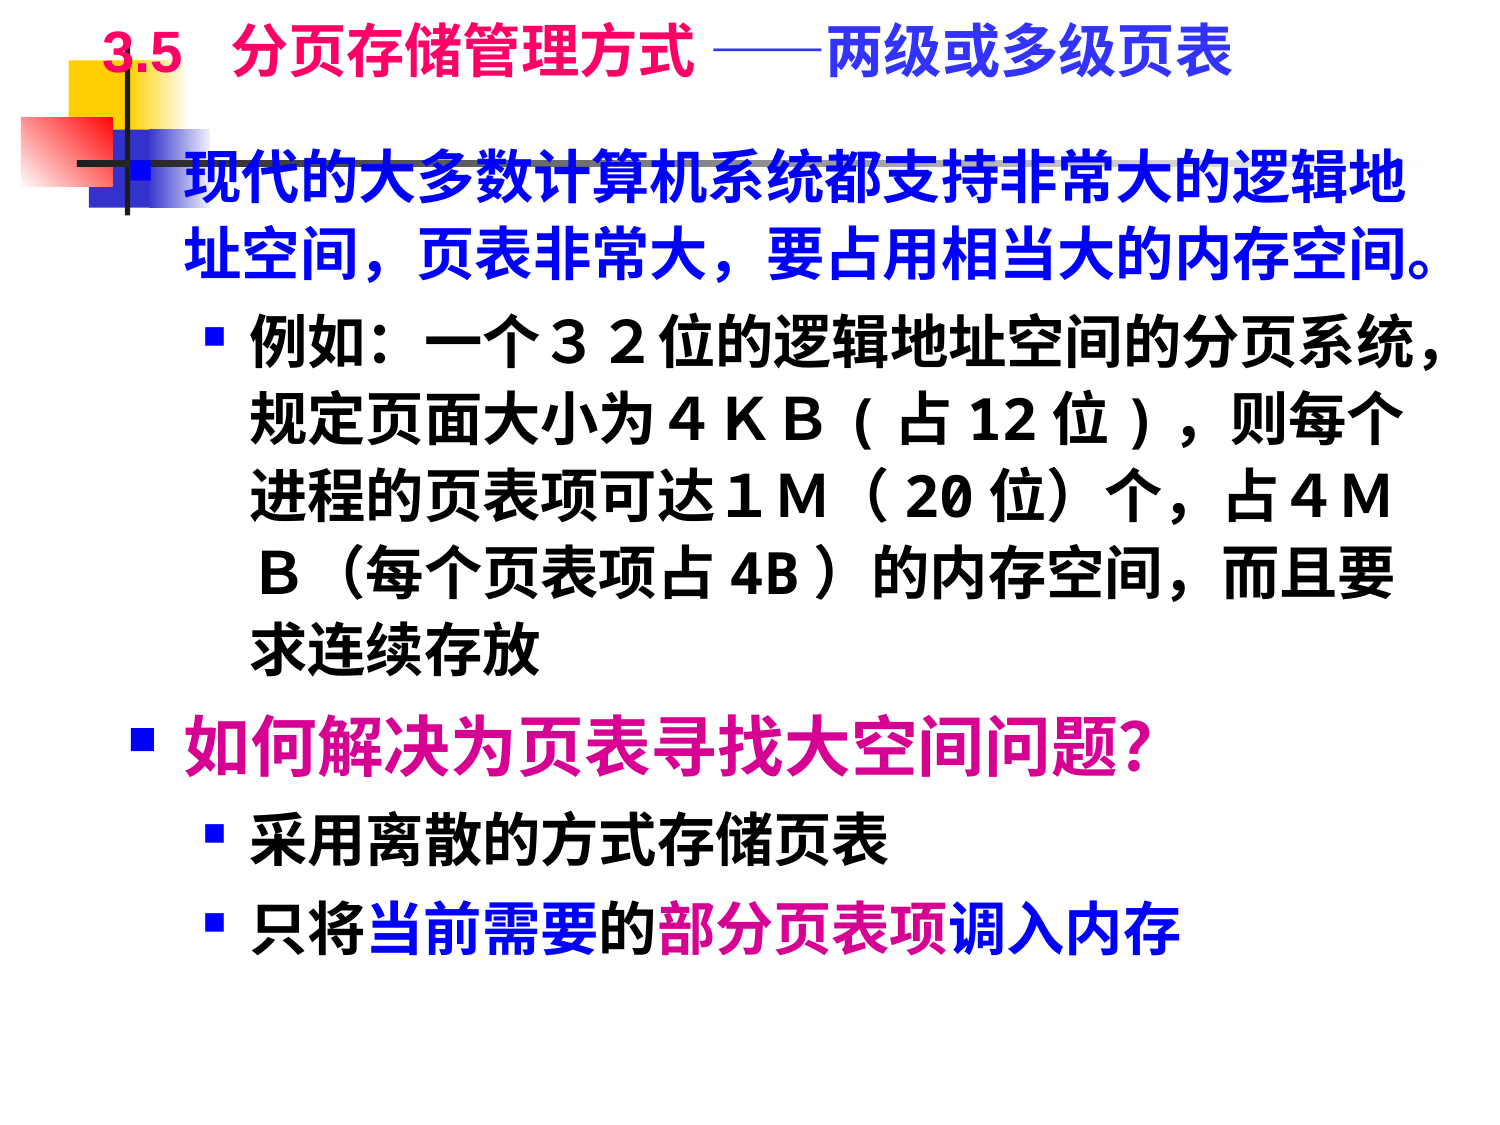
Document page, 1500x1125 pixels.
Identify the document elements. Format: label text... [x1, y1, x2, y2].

text_box 3.5 分页存储管理方式 ——两级或多级页表 [87, 7, 1463, 92]
list 现代的大多数计算机系统都支持非常大的逻辑地址空间，页表非常大，要占用相当大的内存空间。 例如：一个３２位的逻辑地址空间的分页系统，规定页面大小为４ＫＢ(占12位)，则每个进程的页表项可达１Ｍ（20位）个，占４ＭＢ（每个页表项占4B）的内存空间，而且要求连续存放 如何解决为页表寻找大空间问题？ 采用离散的方式存储页表 只将当前需要的部分页表项调入内存 [112, 125, 1436, 1035]
